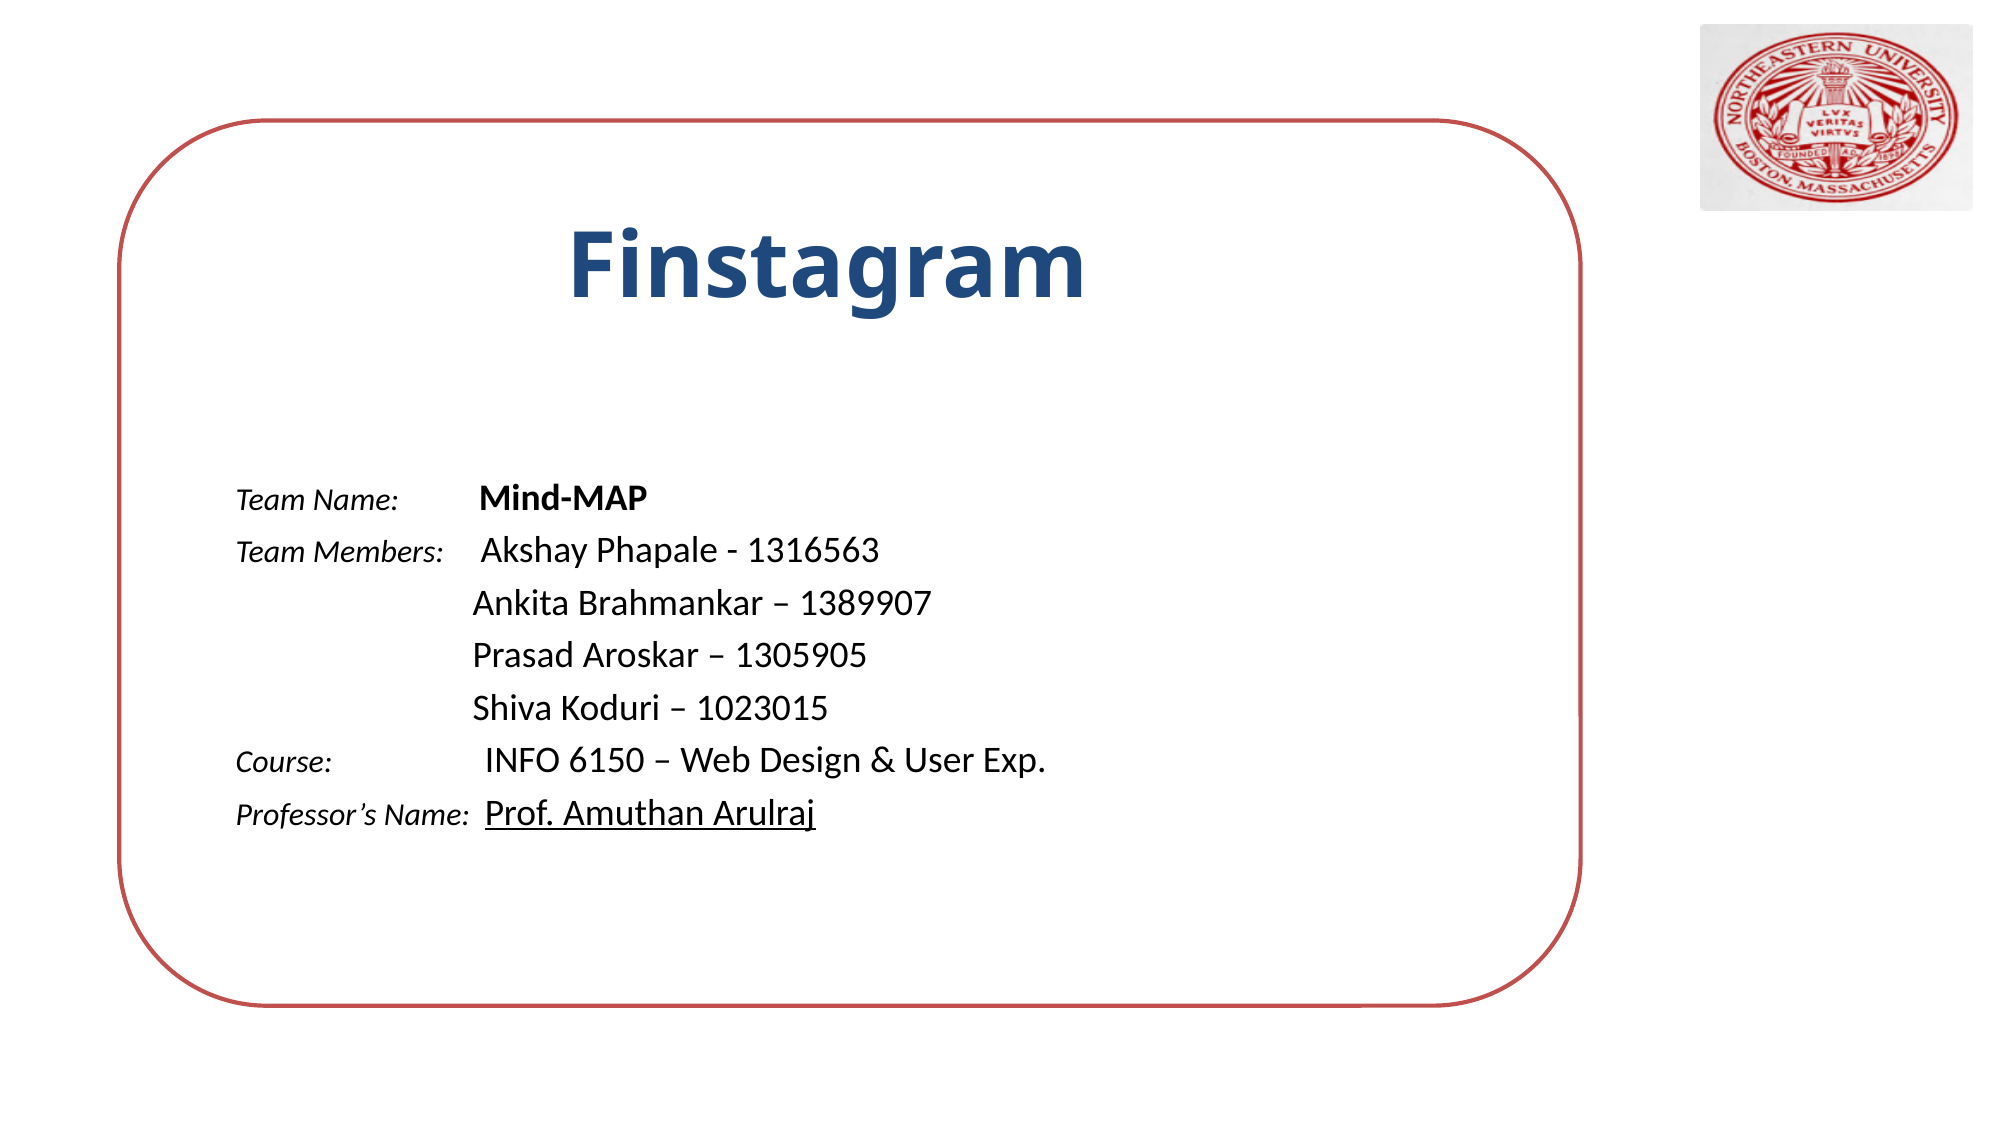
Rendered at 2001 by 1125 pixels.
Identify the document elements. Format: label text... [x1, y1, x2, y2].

subtitle Team Name: Mind-MAP Team Members: Akshay Phapale - 1316563 Ankita Brahmankar – 1389907 Prasad Aroskar – 1305905 Shiva Koduri – 1023015 Course: INFO 6150 – Web Design & User Exp. Professor’s Name: Prof. Amuthan Arulraj [220, 465, 1551, 844]
text_box [117, 121, 1583, 1008]
picture [1700, 24, 1973, 211]
title Finstagram [189, 106, 1465, 415]
